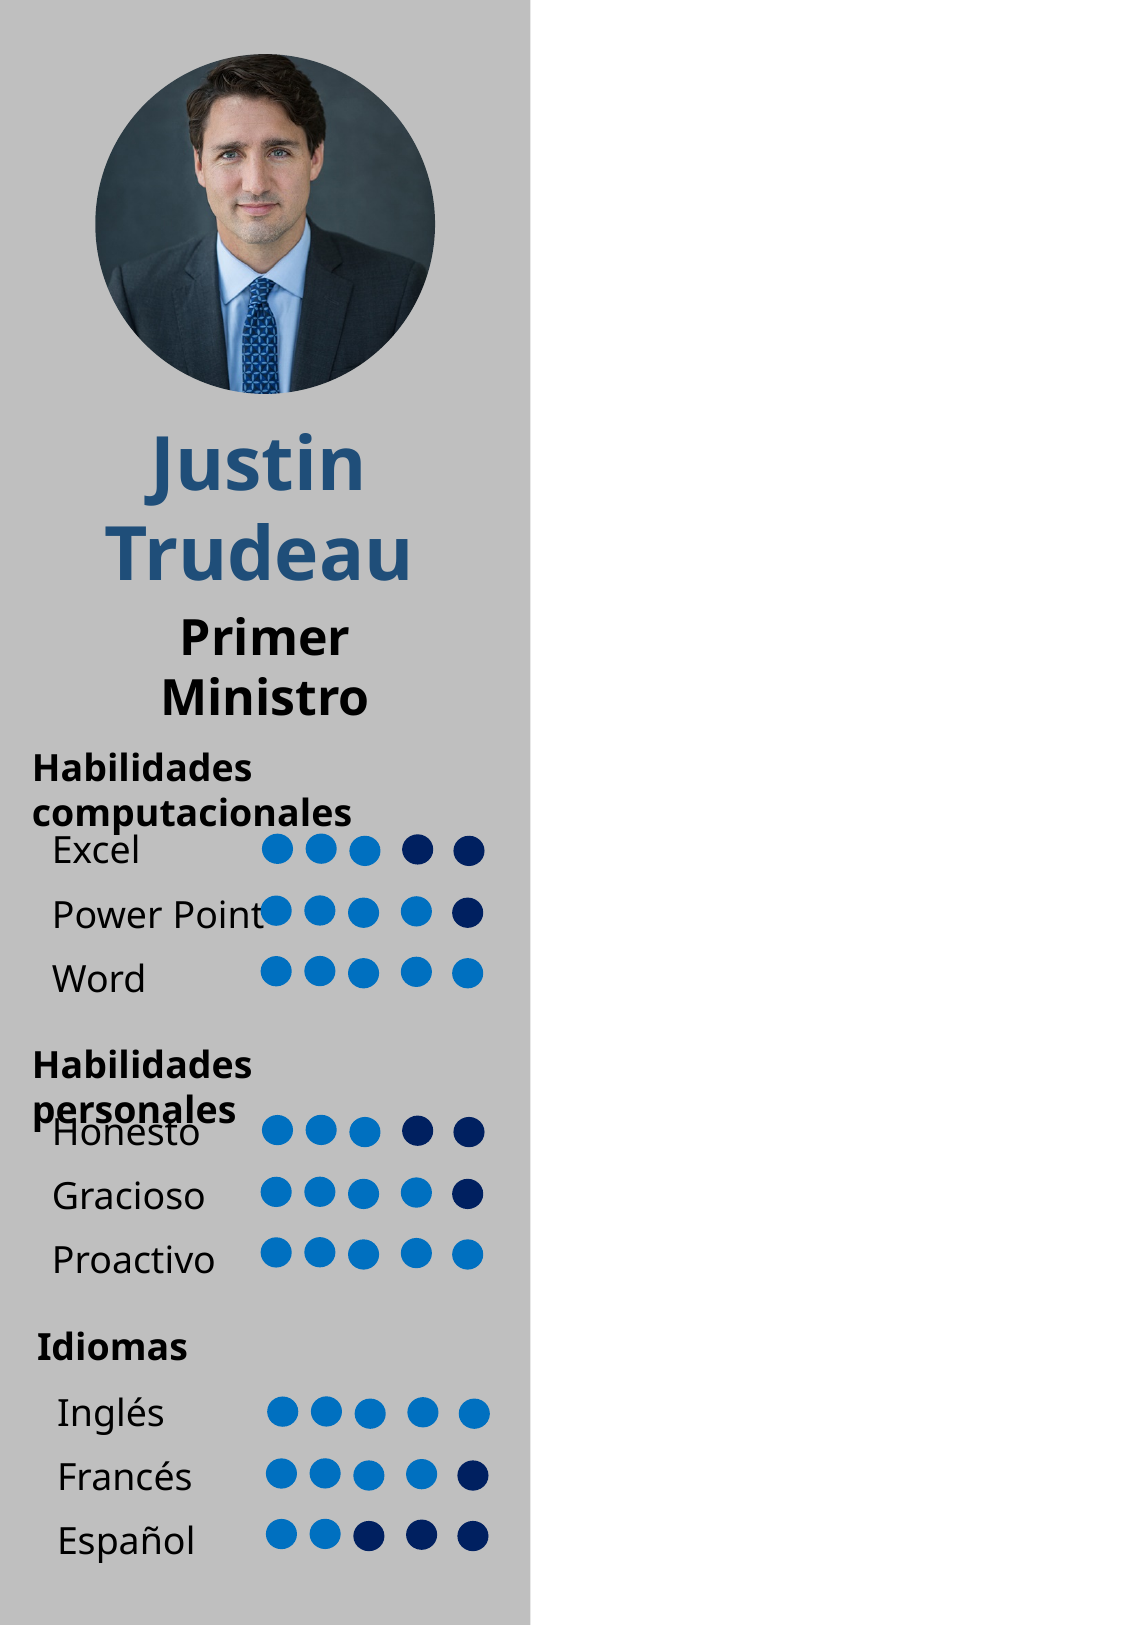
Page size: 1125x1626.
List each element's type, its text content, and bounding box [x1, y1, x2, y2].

text_box [352, 1519, 386, 1553]
text_box [346, 1238, 381, 1271]
picture [95, 54, 436, 394]
text_box [303, 1175, 337, 1208]
text_box [260, 832, 295, 865]
text_box Excel [37, 819, 492, 879]
text_box [0, 0, 531, 1625]
text_box [401, 833, 435, 866]
text_box [451, 1238, 485, 1271]
text_box [456, 1519, 490, 1553]
text_box [451, 896, 485, 929]
text_box [264, 1457, 299, 1490]
text_box [259, 894, 293, 927]
text_box Francés [42, 1446, 497, 1506]
text_box [405, 1518, 439, 1551]
text_box [304, 1113, 338, 1147]
text_box [399, 1236, 433, 1270]
text_box [353, 1397, 387, 1430]
text_box [346, 1177, 381, 1211]
text_box [259, 1236, 293, 1269]
text_box [309, 1395, 344, 1428]
text_box [303, 954, 337, 988]
text_box Inglés [42, 1381, 497, 1442]
text_box [456, 1459, 490, 1492]
text_box Word [37, 947, 492, 1008]
text_box [399, 1176, 433, 1209]
text_box Habilidades computacionales [17, 737, 531, 842]
text_box [451, 1177, 485, 1211]
text_box Power Point [37, 883, 492, 943]
text_box [264, 1517, 299, 1551]
text_box [260, 1113, 295, 1147]
text_box [399, 895, 433, 928]
text_box Idiomas [22, 1315, 477, 1376]
text_box [399, 955, 433, 989]
text_box Proactivo [37, 1228, 492, 1289]
text_box Justin Trudeau [61, 408, 457, 604]
text_box [352, 1459, 386, 1492]
text_box [308, 1457, 342, 1490]
text_box [303, 894, 337, 927]
text_box Español [42, 1510, 497, 1570]
text_box [348, 834, 382, 868]
text_box Honesto [37, 1100, 492, 1160]
text_box [348, 1115, 382, 1149]
text_box [452, 834, 486, 868]
text_box [401, 1114, 435, 1147]
text_box [405, 1457, 439, 1491]
text_box [452, 1115, 486, 1149]
text_box [406, 1396, 440, 1429]
text_box [457, 1397, 491, 1430]
text_box [266, 1395, 300, 1428]
text_box Primer Ministro [91, 598, 440, 734]
text_box Gracioso [37, 1164, 492, 1225]
text_box [259, 955, 293, 988]
text_box Habilidades personales [17, 1033, 472, 1139]
text_box [259, 1175, 293, 1209]
text_box [304, 832, 338, 865]
text_box [308, 1517, 342, 1551]
text_box [451, 957, 485, 990]
text_box [303, 1236, 337, 1269]
text_box [346, 896, 381, 929]
text_box [346, 957, 381, 990]
